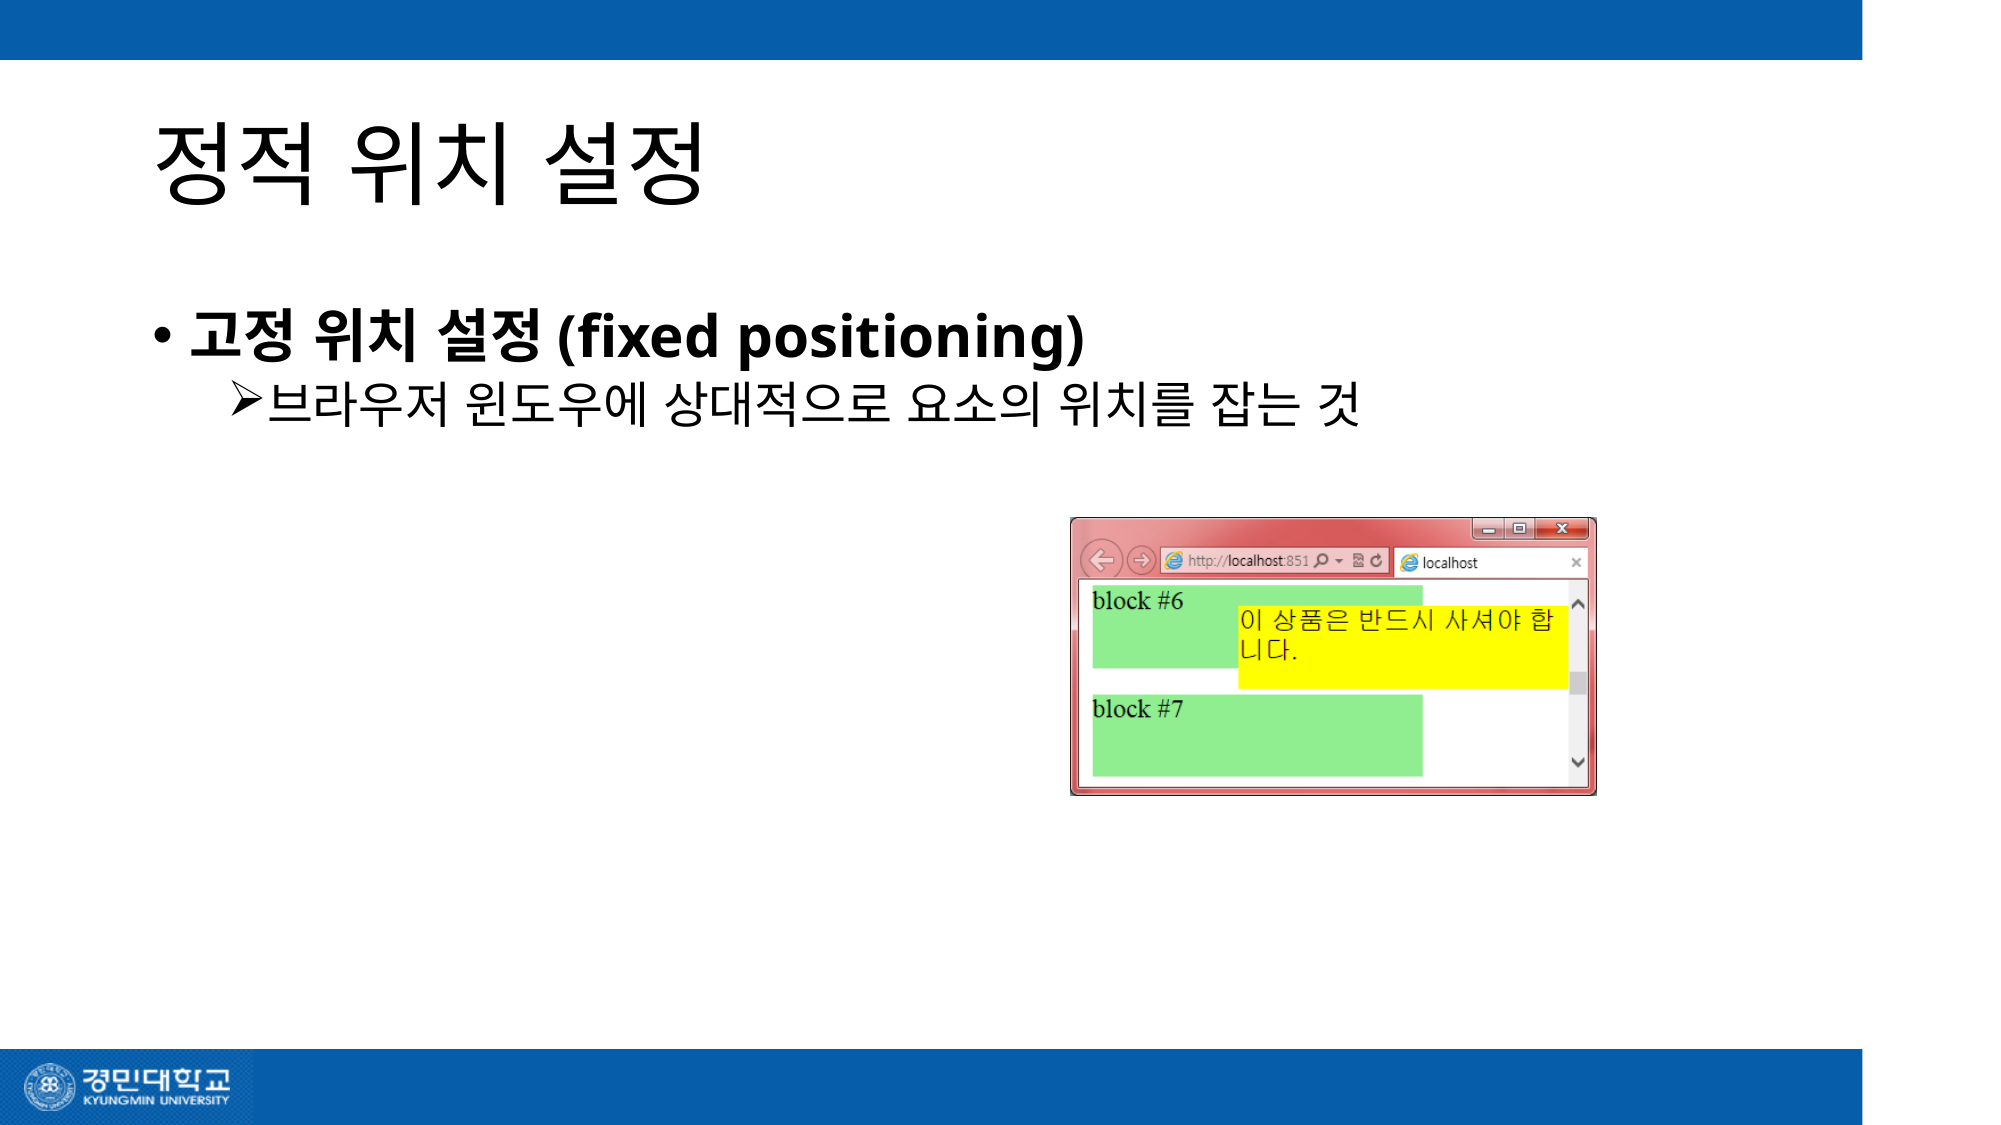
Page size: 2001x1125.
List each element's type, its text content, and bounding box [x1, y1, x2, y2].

title 정적 위치 설정 [137, 59, 1863, 278]
list 고정 위치 설정(fixed positioning) 브라우저 윈도우에 상대적으로 요소의 위치를 잡는 것 [137, 299, 1863, 1014]
picture [1070, 517, 1597, 796]
picture [0, 1049, 253, 1125]
